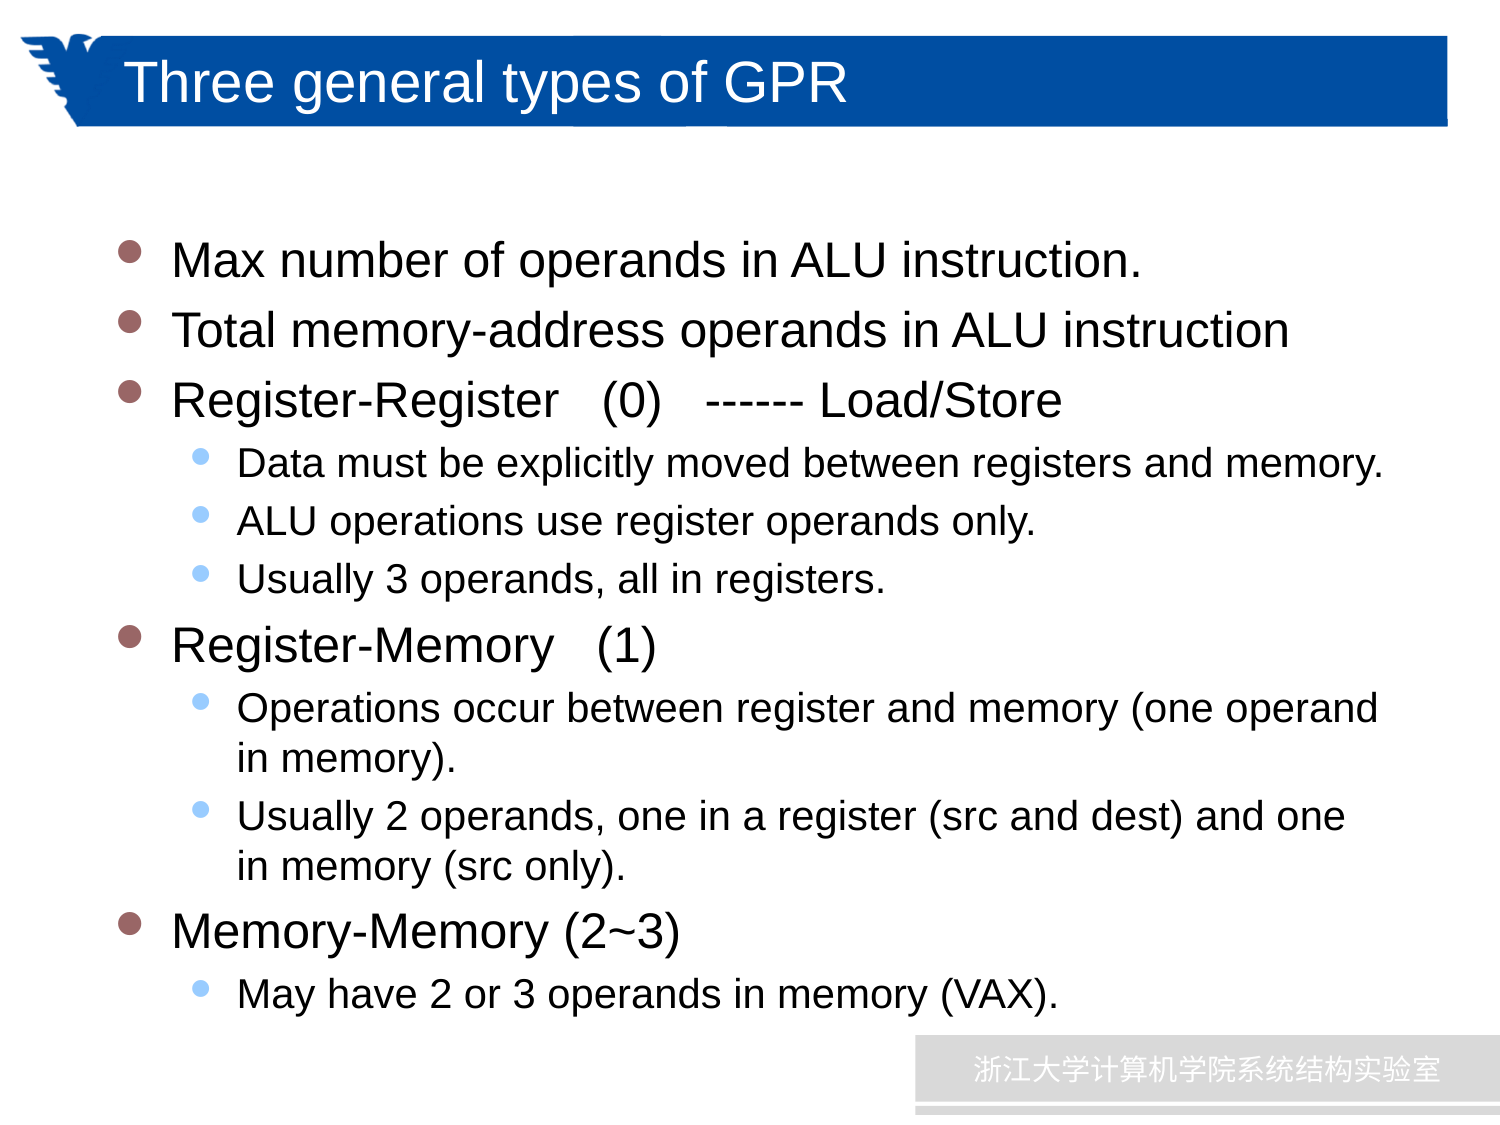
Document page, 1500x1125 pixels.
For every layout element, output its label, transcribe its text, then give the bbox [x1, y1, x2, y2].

picture [5, 19, 148, 127]
list Max number of operands in ALU instruction. Total memory-address operands in ALU instruction Register-Register (0) ------ Load/Store Data must be explicitly moved between registers and memory. ALU operations use register operands only. Usually 3 operands, all in registers. Register-Memory (1) Operations occur between register and memory (one operand in memory). Usually 2 operands, one in a register (src and dest) and one in memory (src only). Memory-Memory (2~3) May have 2 or 3 operands in memory (VAX). [99, 219, 1400, 945]
title Three general types of GPR [108, 38, 1406, 121]
